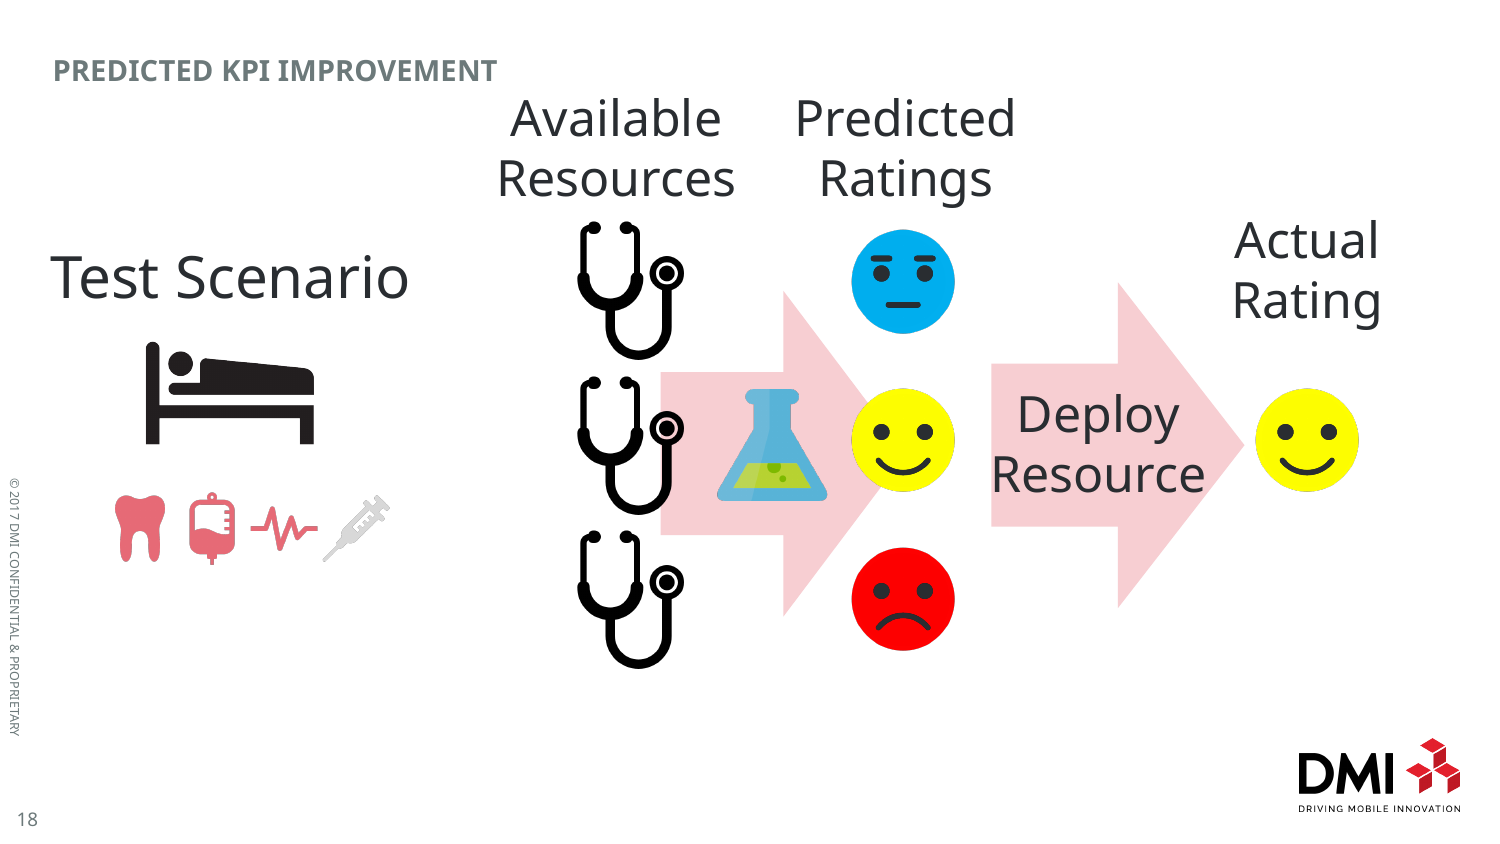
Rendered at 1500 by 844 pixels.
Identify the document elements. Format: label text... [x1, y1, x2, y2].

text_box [951, 201, 1454, 609]
slide_number 18 [1, 798, 101, 844]
picture [555, 215, 660, 366]
picture [555, 523, 706, 675]
text_box Available Resources [470, 79, 658, 215]
picture [555, 369, 706, 521]
text_box Test Scenario [35, 232, 426, 318]
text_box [100, 488, 396, 568]
picture [1299, 738, 1460, 812]
picture [138, 337, 323, 451]
title Predicted KPI Improvement [37, 37, 859, 108]
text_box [660, 79, 1053, 665]
